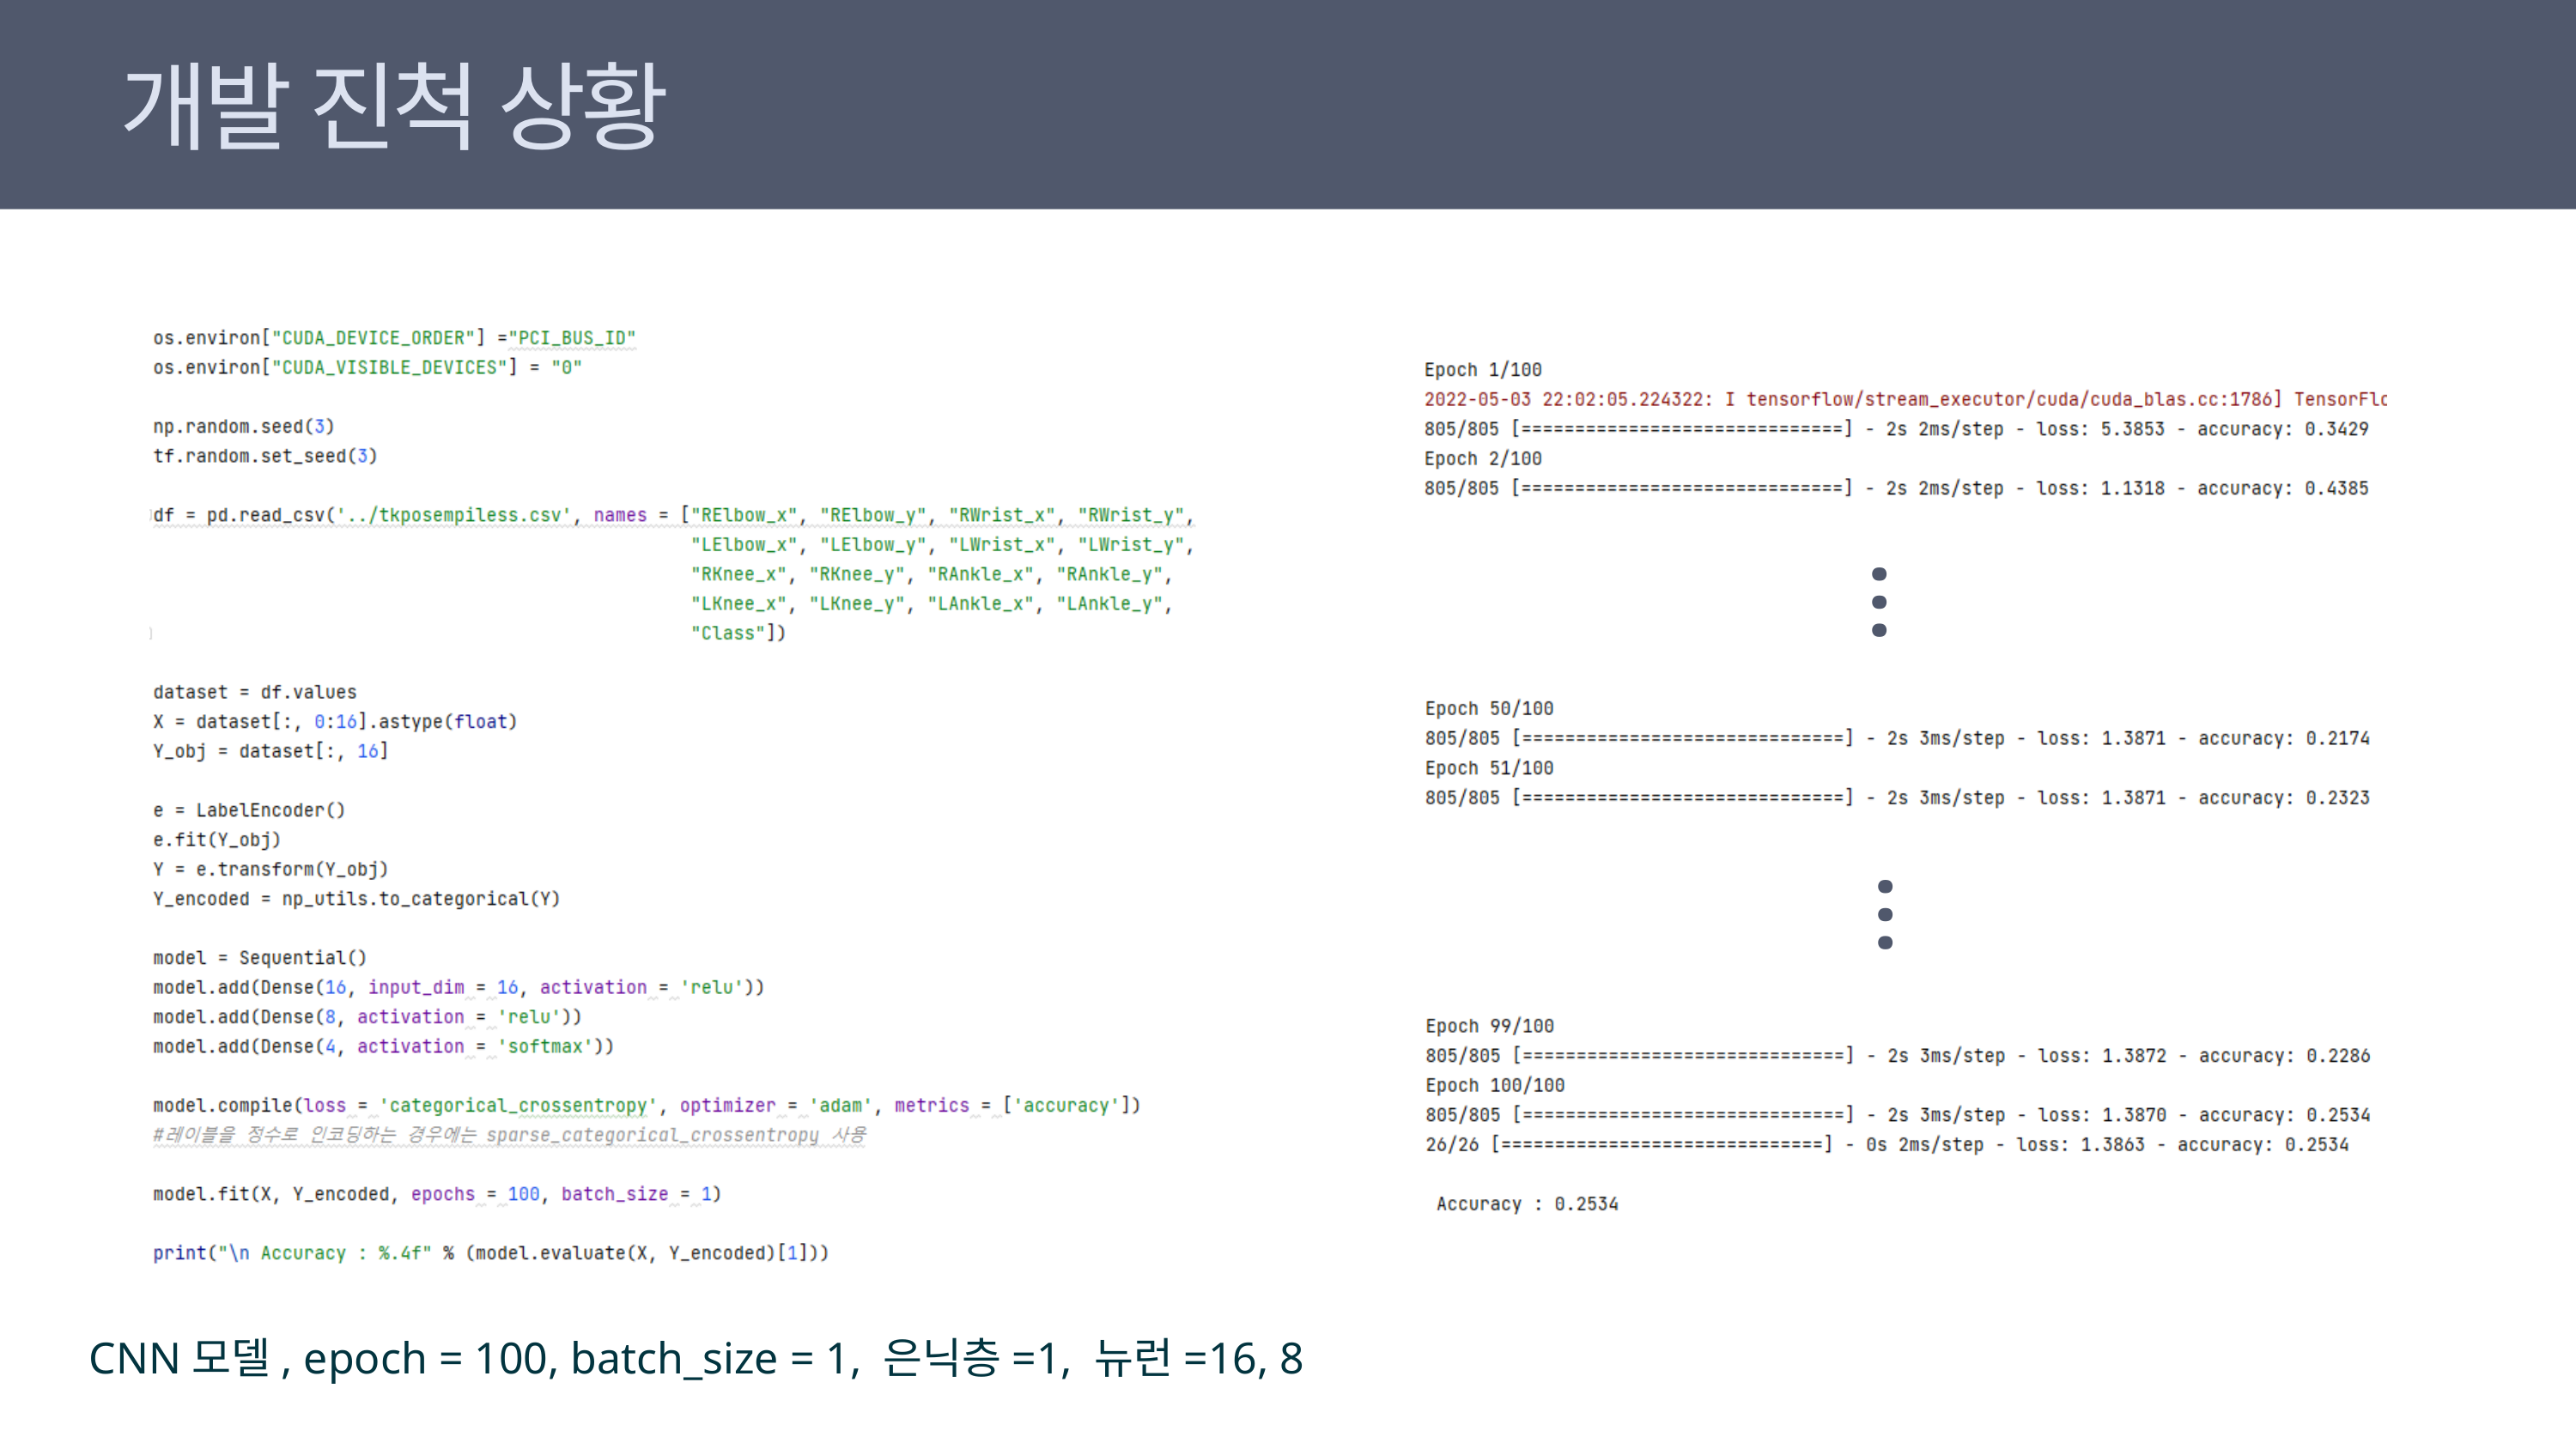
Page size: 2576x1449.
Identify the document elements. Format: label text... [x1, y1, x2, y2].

text_box CNN모델, epoch = 100, batch_size = 1, 은닉층=1, 뉴런=16, 8 [76, 1325, 1317, 1390]
text_box 개발 진척 상황 [107, 39, 977, 168]
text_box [1421, 359, 2392, 1227]
text_box [0, 0, 2576, 211]
picture [149, 326, 1211, 1274]
